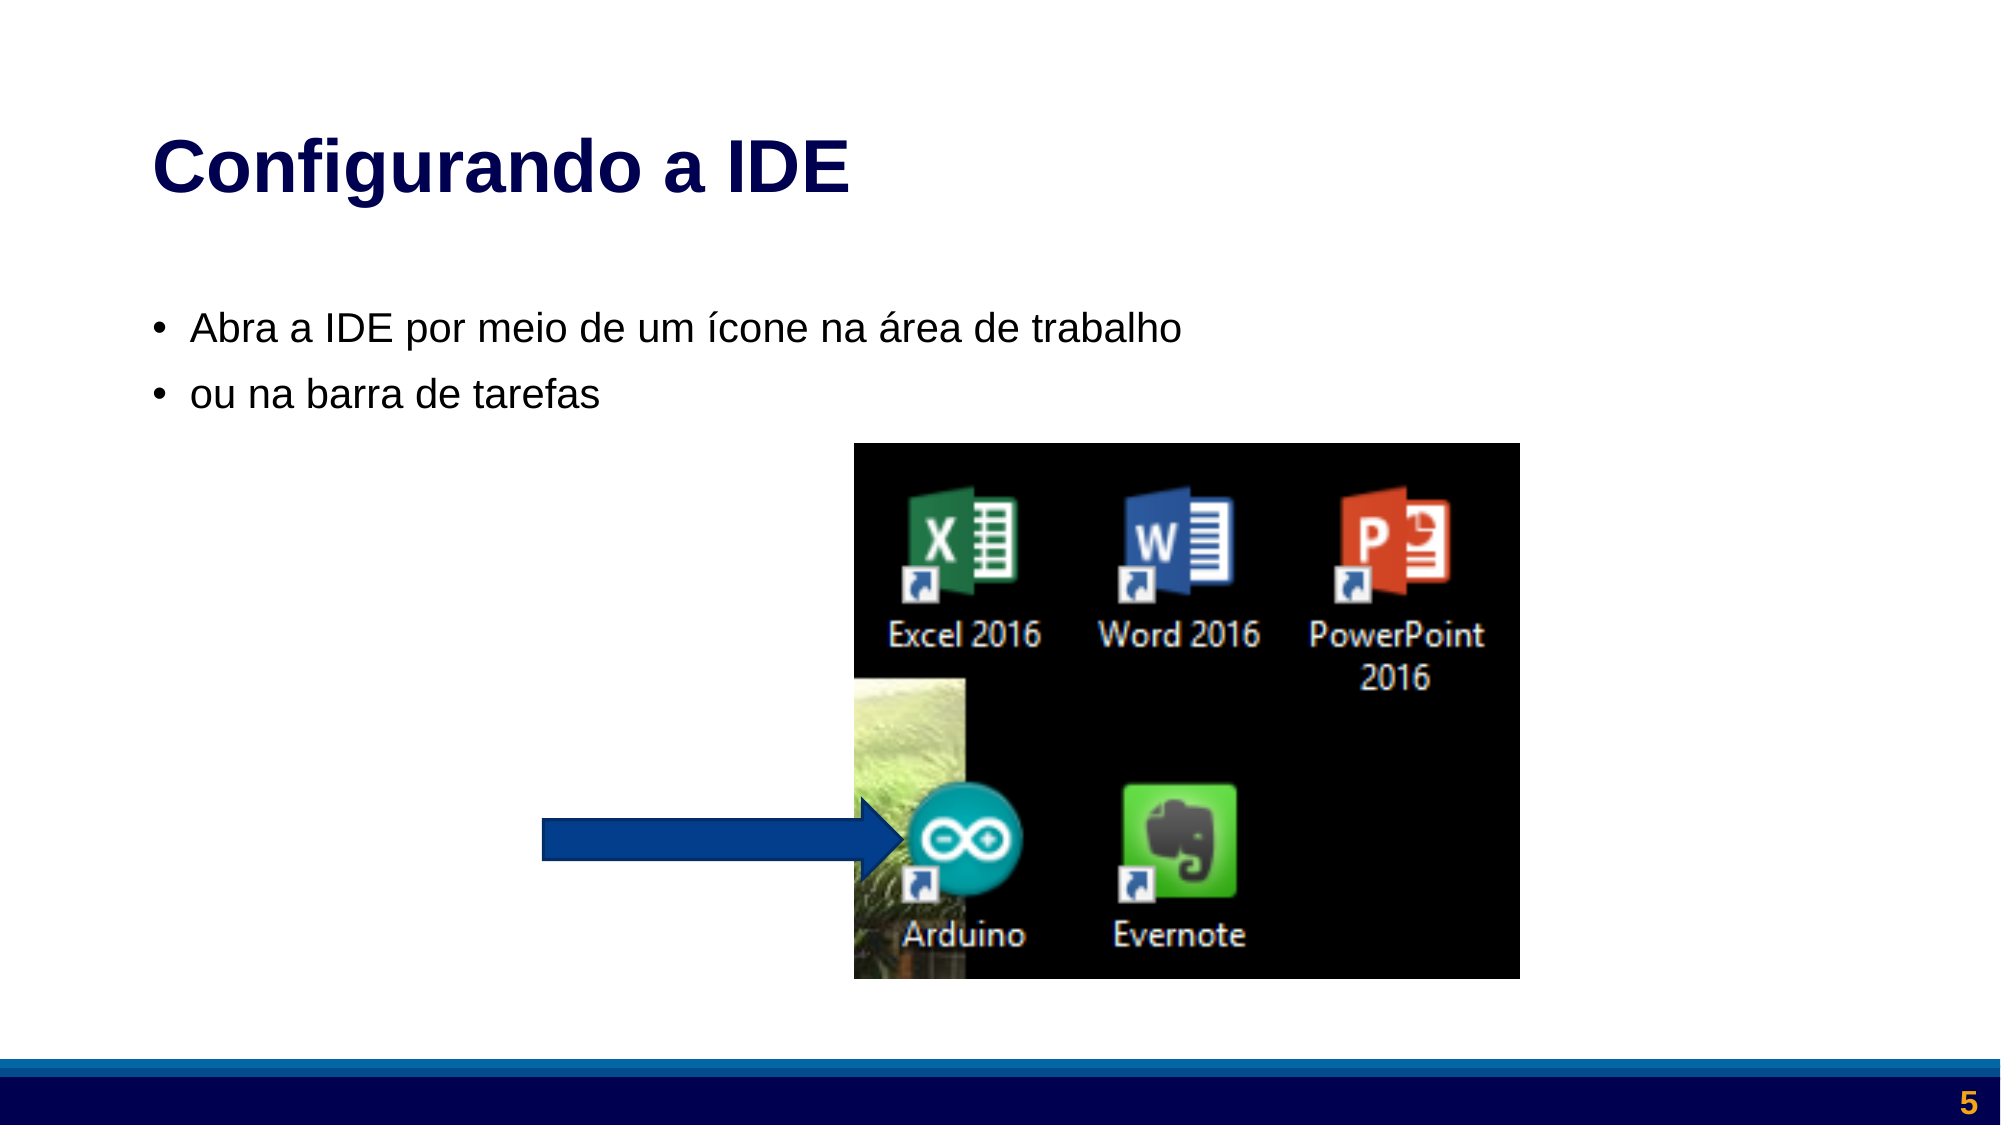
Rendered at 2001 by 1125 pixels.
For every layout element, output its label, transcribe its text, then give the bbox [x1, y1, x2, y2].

picture [853, 442, 1521, 980]
text_box [541, 818, 853, 862]
title Configurando a IDE [137, 59, 1863, 278]
list Abra a IDE por meio de um ícone na área de trabalho ou na barra de tarefas [137, 299, 1863, 1014]
